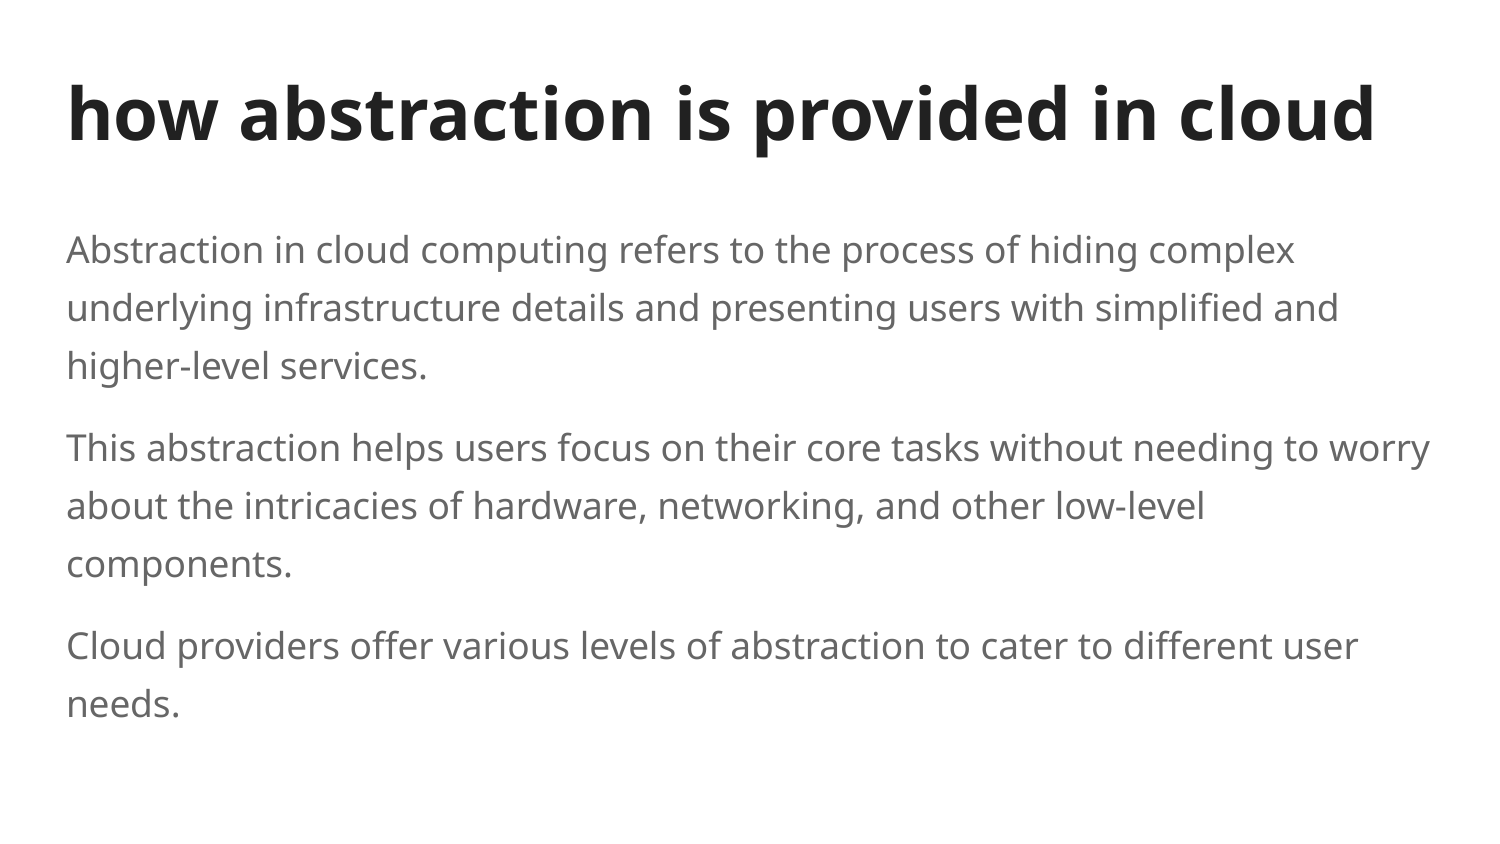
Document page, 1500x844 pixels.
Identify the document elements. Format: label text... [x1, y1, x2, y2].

title how abstraction is provided in cloud [51, 48, 1449, 180]
list Abstraction in cloud computing refers to the process of hiding complex underlying infrastructure details and presenting users with simplified and higher-level services. This abstraction helps users focus on their core tasks without needing to worry about the intricacies of hardware, networking, and other low-level components. Cloud providers offer various levels of abstraction to cater to different user needs. [51, 201, 1449, 750]
